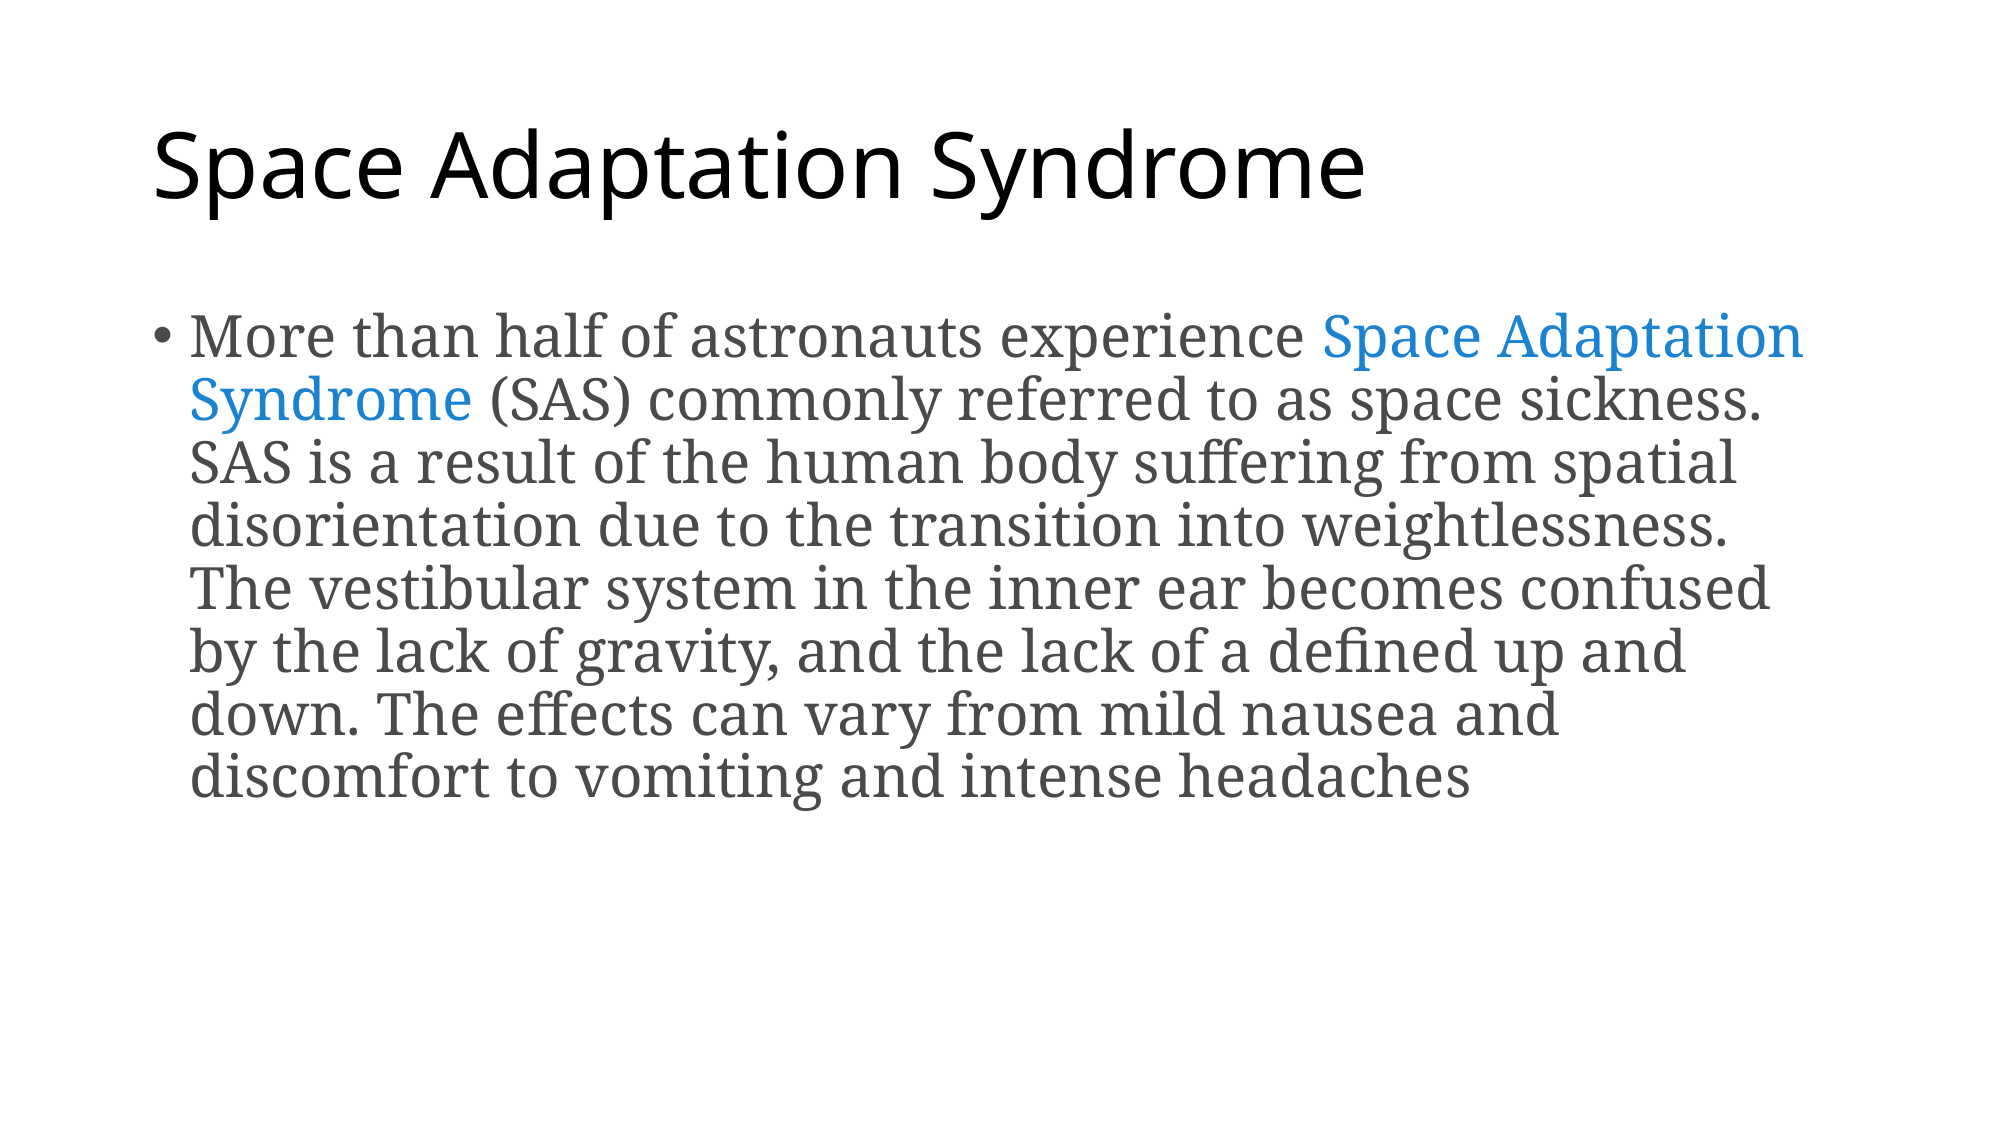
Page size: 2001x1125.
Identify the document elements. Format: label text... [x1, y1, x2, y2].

list More than half of astronauts experience Space Adaptation Syndrome (SAS) commonly referred to as space sickness. SAS is a result of the human body suffering from spatial disorientation due to the transition into weightlessness. The vestibular system in the inner ear becomes confused by the lack of gravity, and the lack of a defined up and down. The effects can vary from mild nausea and discomfort to vomiting and intense headaches [137, 299, 1863, 1014]
title Space Adaptation Syndrome [137, 59, 1863, 278]
